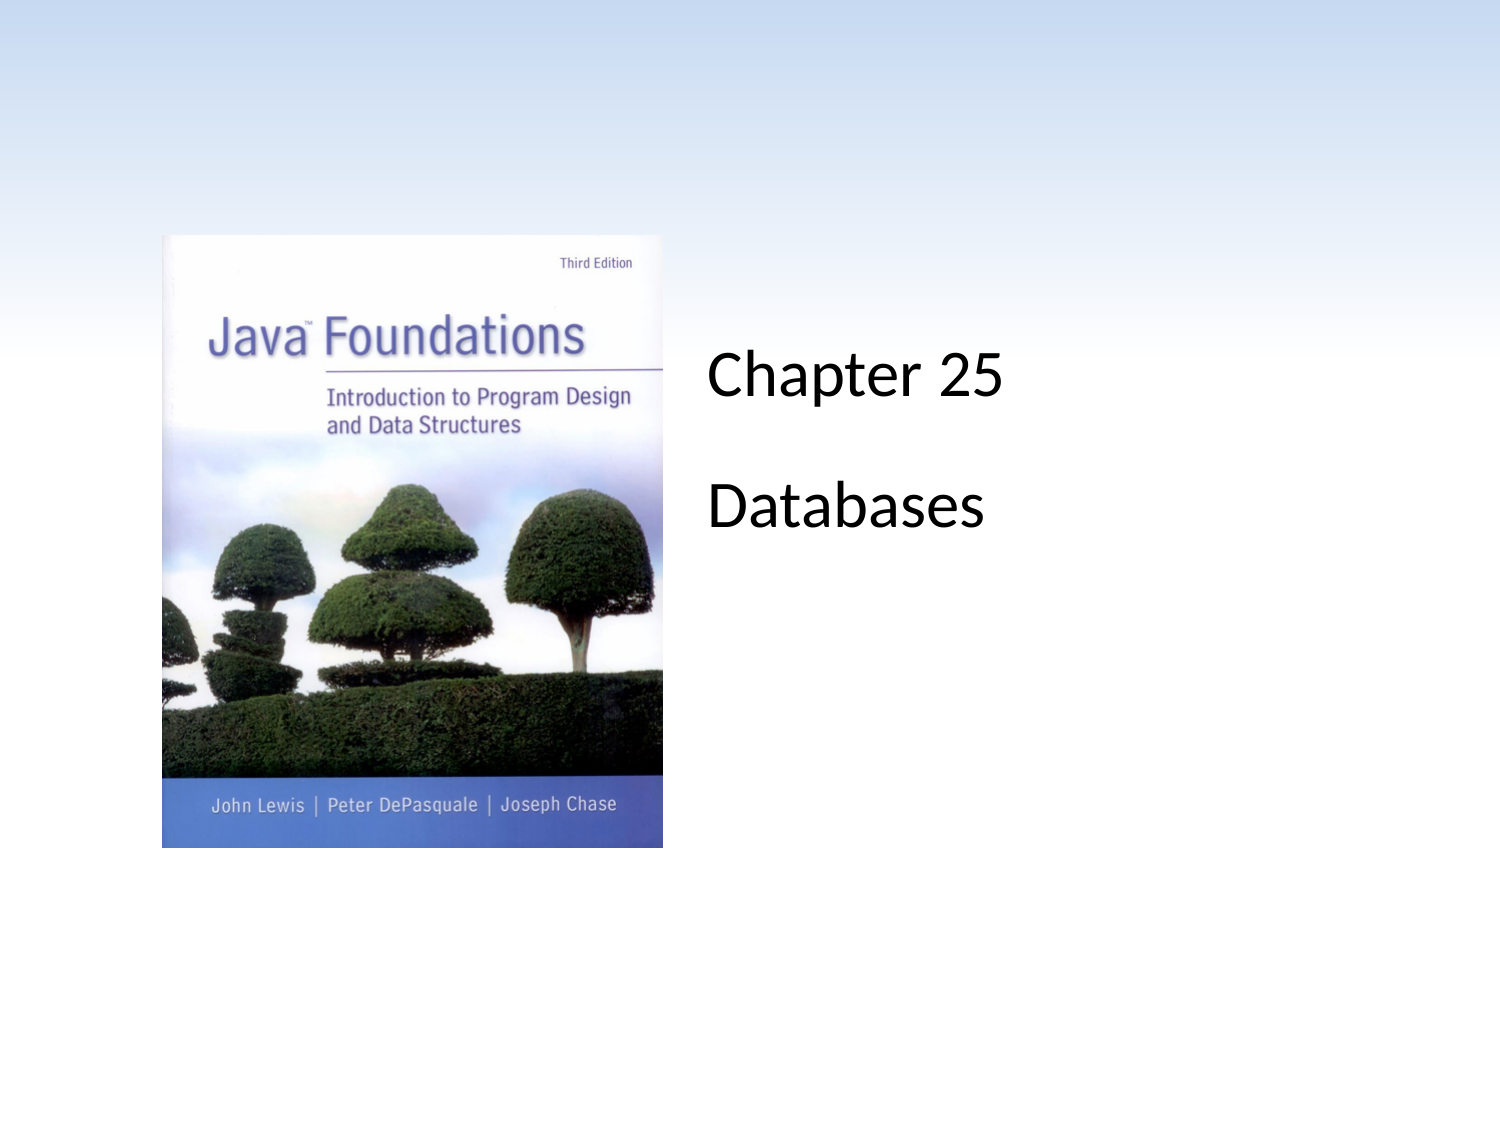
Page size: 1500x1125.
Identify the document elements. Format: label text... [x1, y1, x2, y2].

picture [162, 235, 663, 848]
subtitle Chapter 25 Databases [692, 322, 1485, 723]
